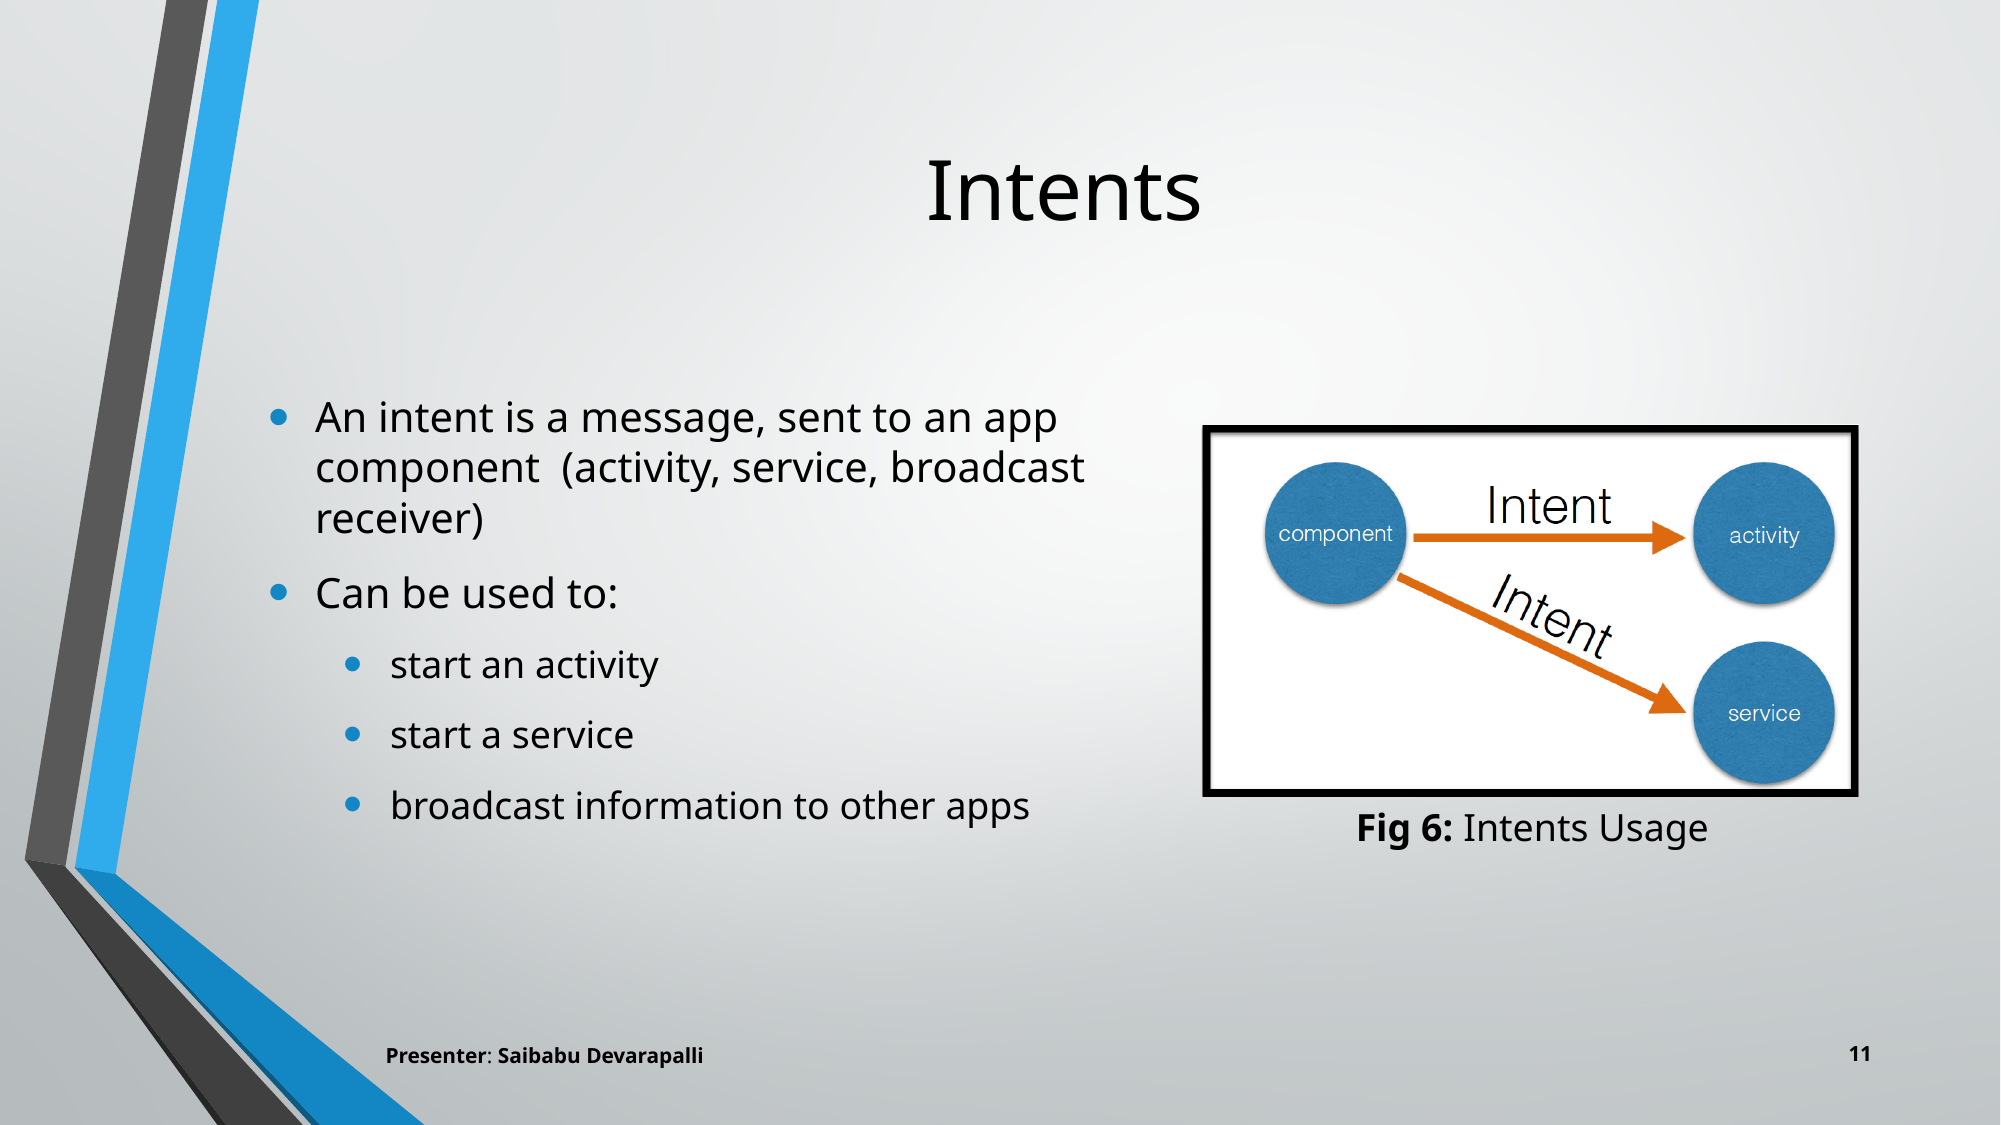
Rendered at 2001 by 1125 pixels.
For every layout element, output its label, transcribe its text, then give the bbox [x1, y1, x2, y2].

title Intents [243, 112, 1887, 263]
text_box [1201, 423, 1860, 858]
footer Presenter: Saibabu Devarapalli [370, 1025, 1533, 1085]
slide_number 11 [1796, 1025, 1887, 1085]
list An intent is a message, sent to an app component (activity, service, broadcast receiver) Can be used to: start an activity start a service broadcast information to other apps [178, 383, 1202, 904]
